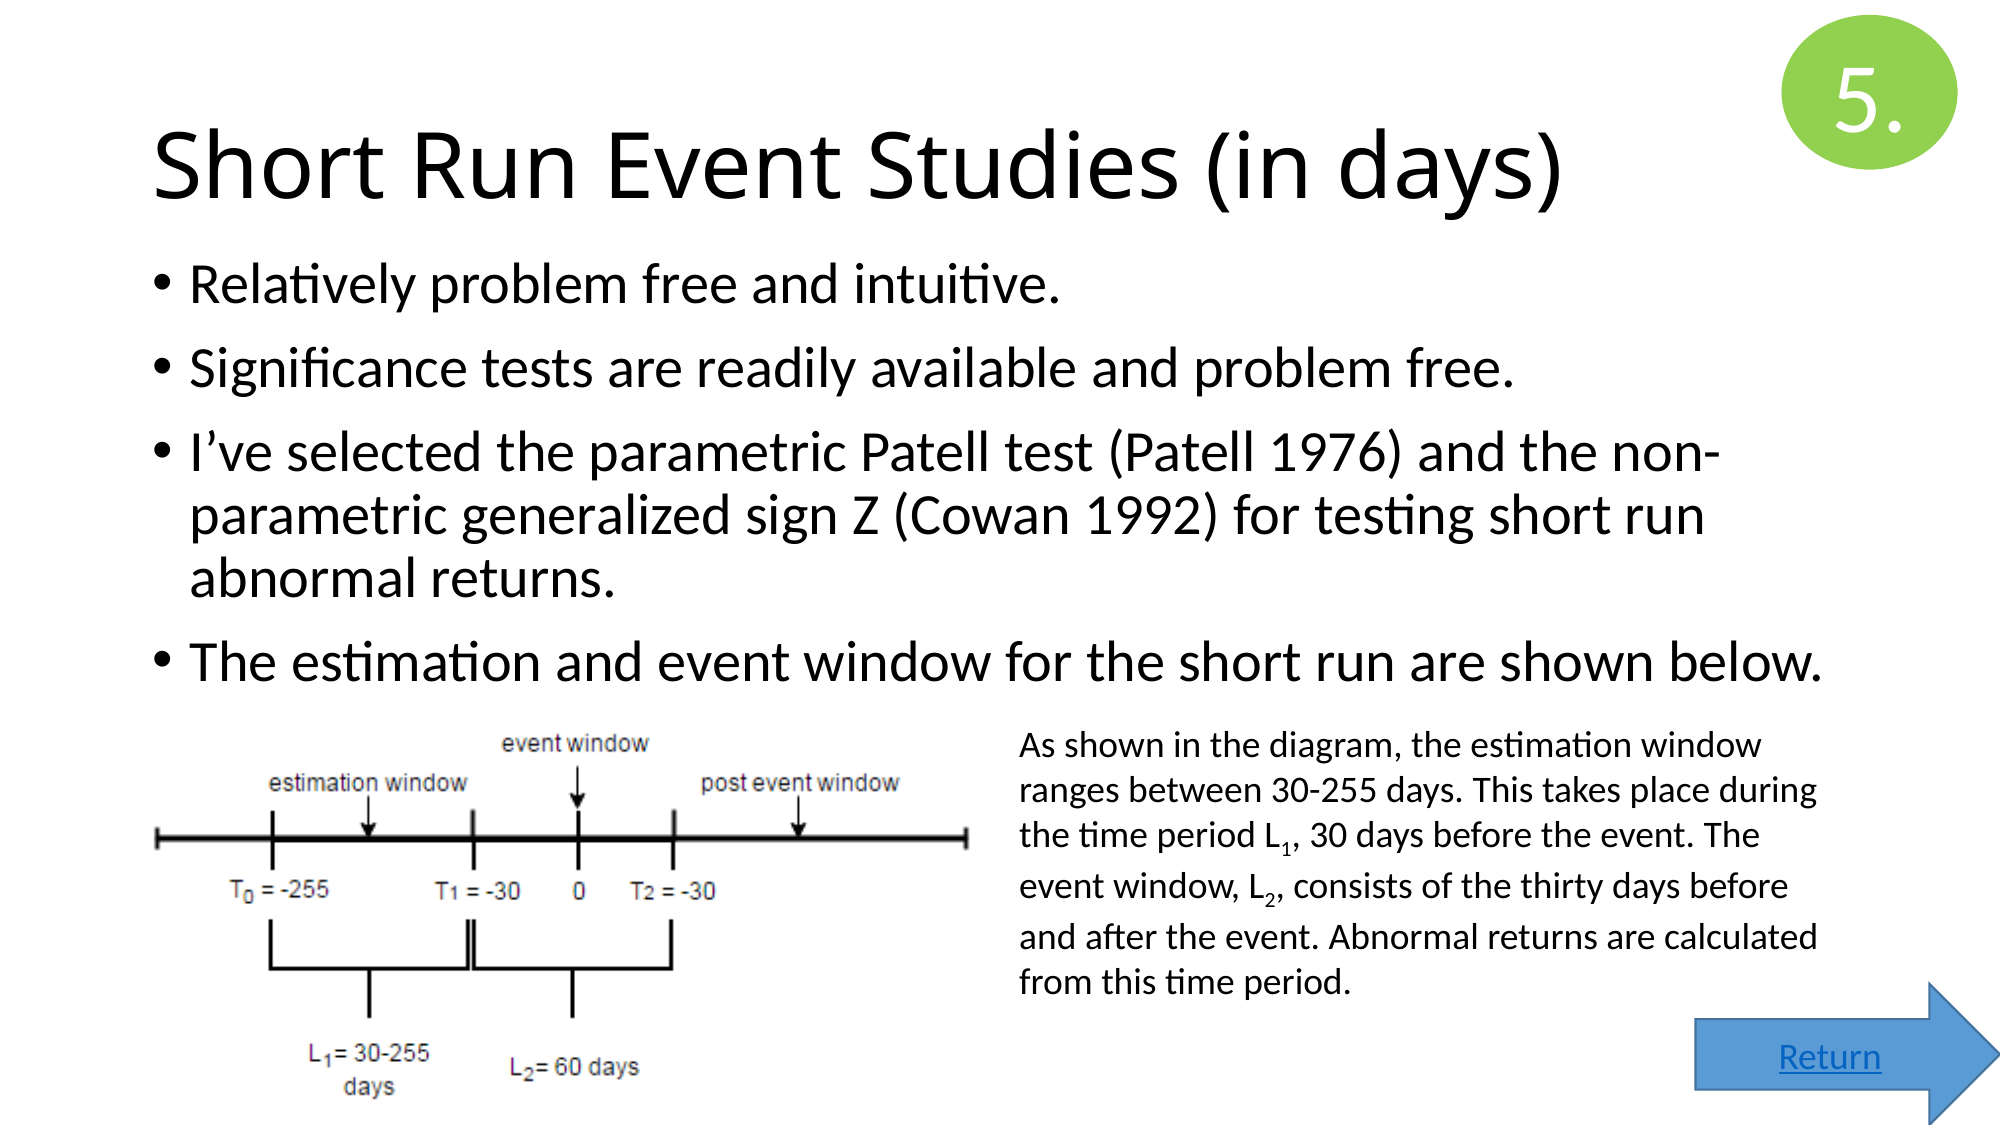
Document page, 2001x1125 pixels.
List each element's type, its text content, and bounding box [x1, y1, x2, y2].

text_box Return [1694, 981, 2000, 1125]
text_box 5. [1781, 14, 1958, 170]
list Relatively problem free and intuitive. Significance tests are readily available and problem free. I’ve selected the parametric Patell test (Patell 1976) and the non-parametric generalized sign Z (Cowan 1992) for testing short run abnormal returns. The estimation and event window for the short run are shown below. [137, 245, 1863, 960]
picture [137, 689, 1005, 1125]
title Short Run Event Studies (in days) [137, 59, 1863, 245]
text_box As shown in the diagram, the estimation window ranges between 30-255 days. This takes place during the time period L1, 30 days before the event. The event window, L2, consists of the thirty days before and after the event. Abnormal returns are calculated from this time period. [1005, 712, 1849, 1010]
